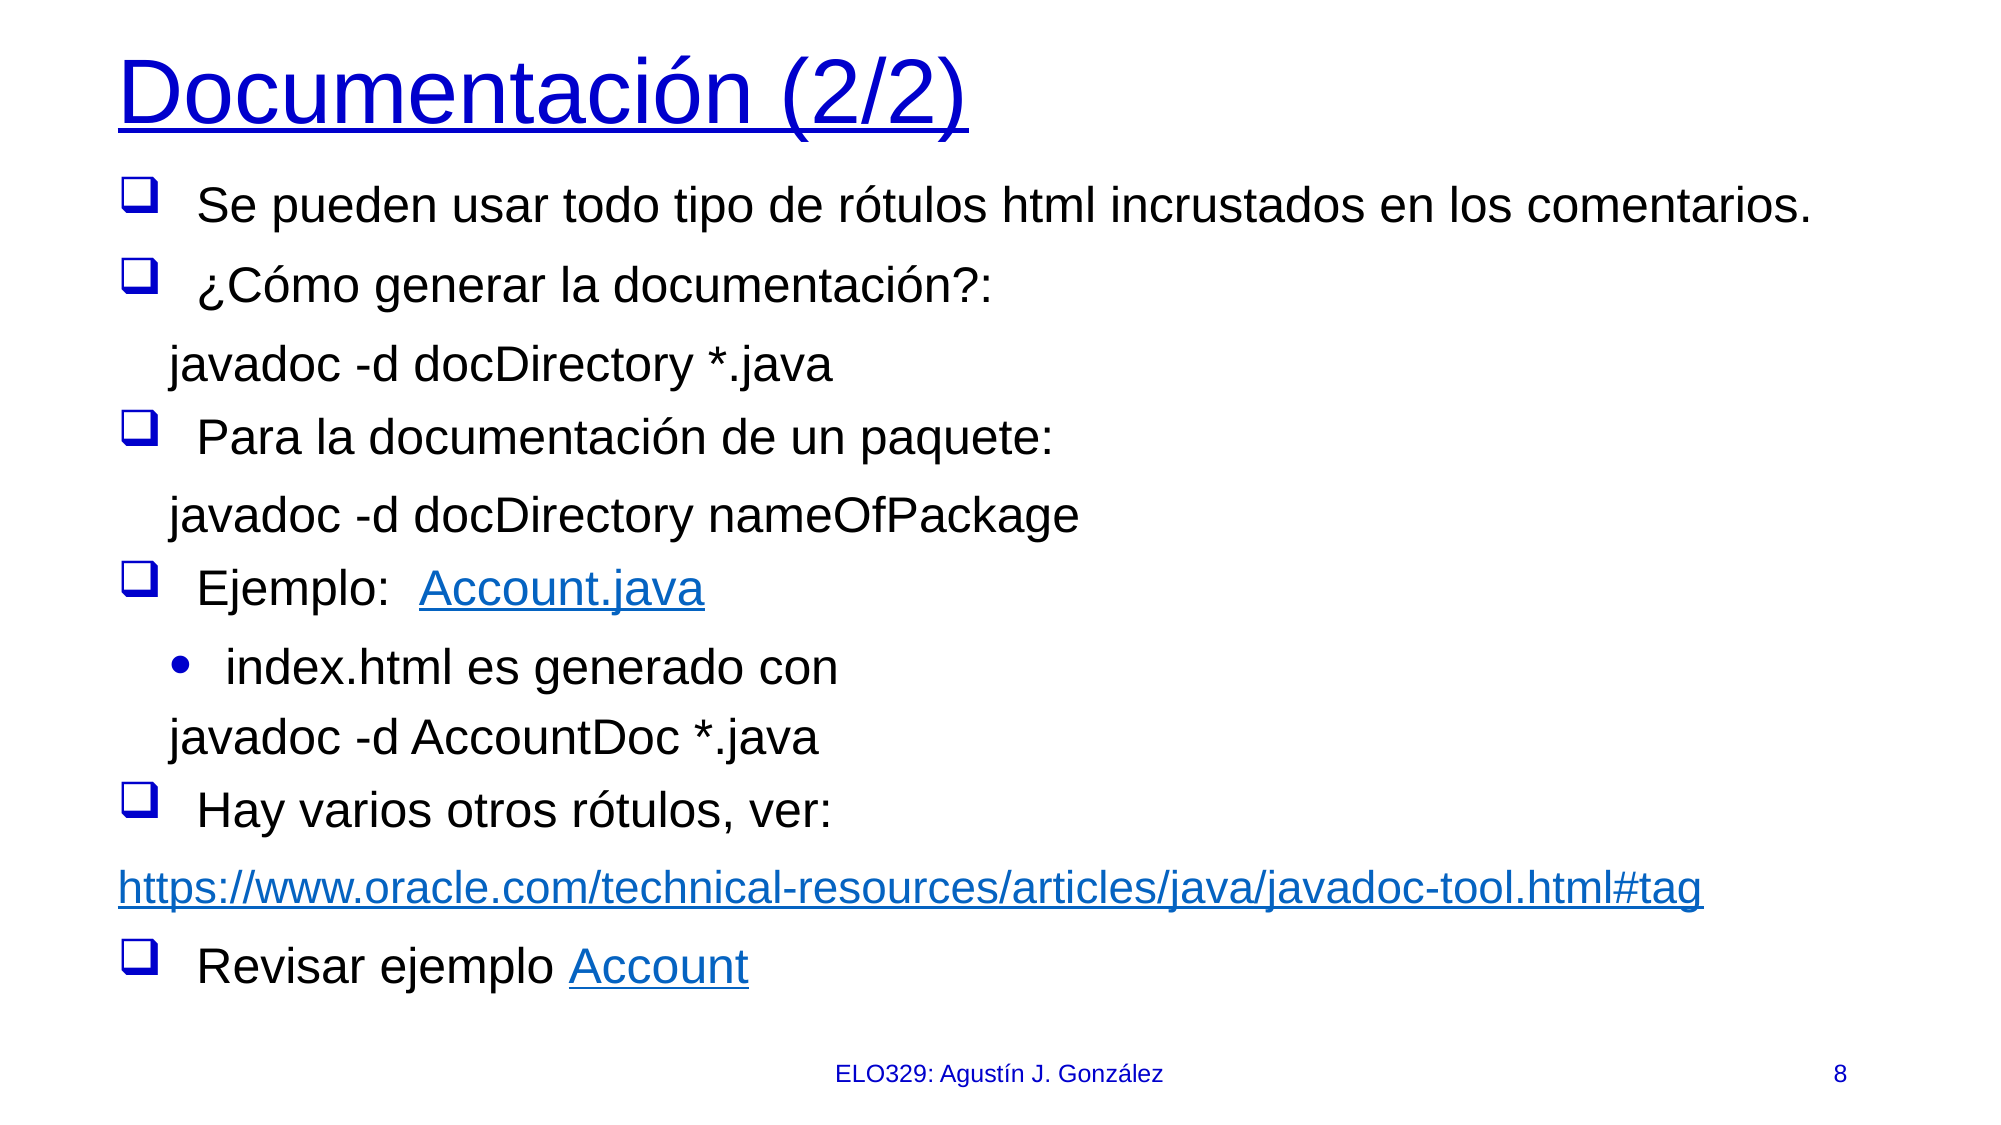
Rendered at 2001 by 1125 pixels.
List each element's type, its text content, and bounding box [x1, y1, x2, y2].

slide_number 8 [1412, 1042, 1863, 1103]
footer ELO329: Agustín J. González [662, 1042, 1338, 1103]
title Documentación (2/2) [102, 22, 1915, 164]
list Se pueden usar todo tipo de rótulos html incrustados en los comentarios. ¿Cómo generar la documentación?: javadoc -d docDirectory *.java Para la documentación de un paquete: javadoc -d docDirectory nameOfPackage Ejemplo: Account.java index.html es generado con javadoc -d AccountDoc *.java Hay varios otros rótulos, ver: https://www.oracle.com/technical-resources/articles/java/javadoc-tool.html#tag Revisar ejemplo Account [102, 164, 1915, 1043]
